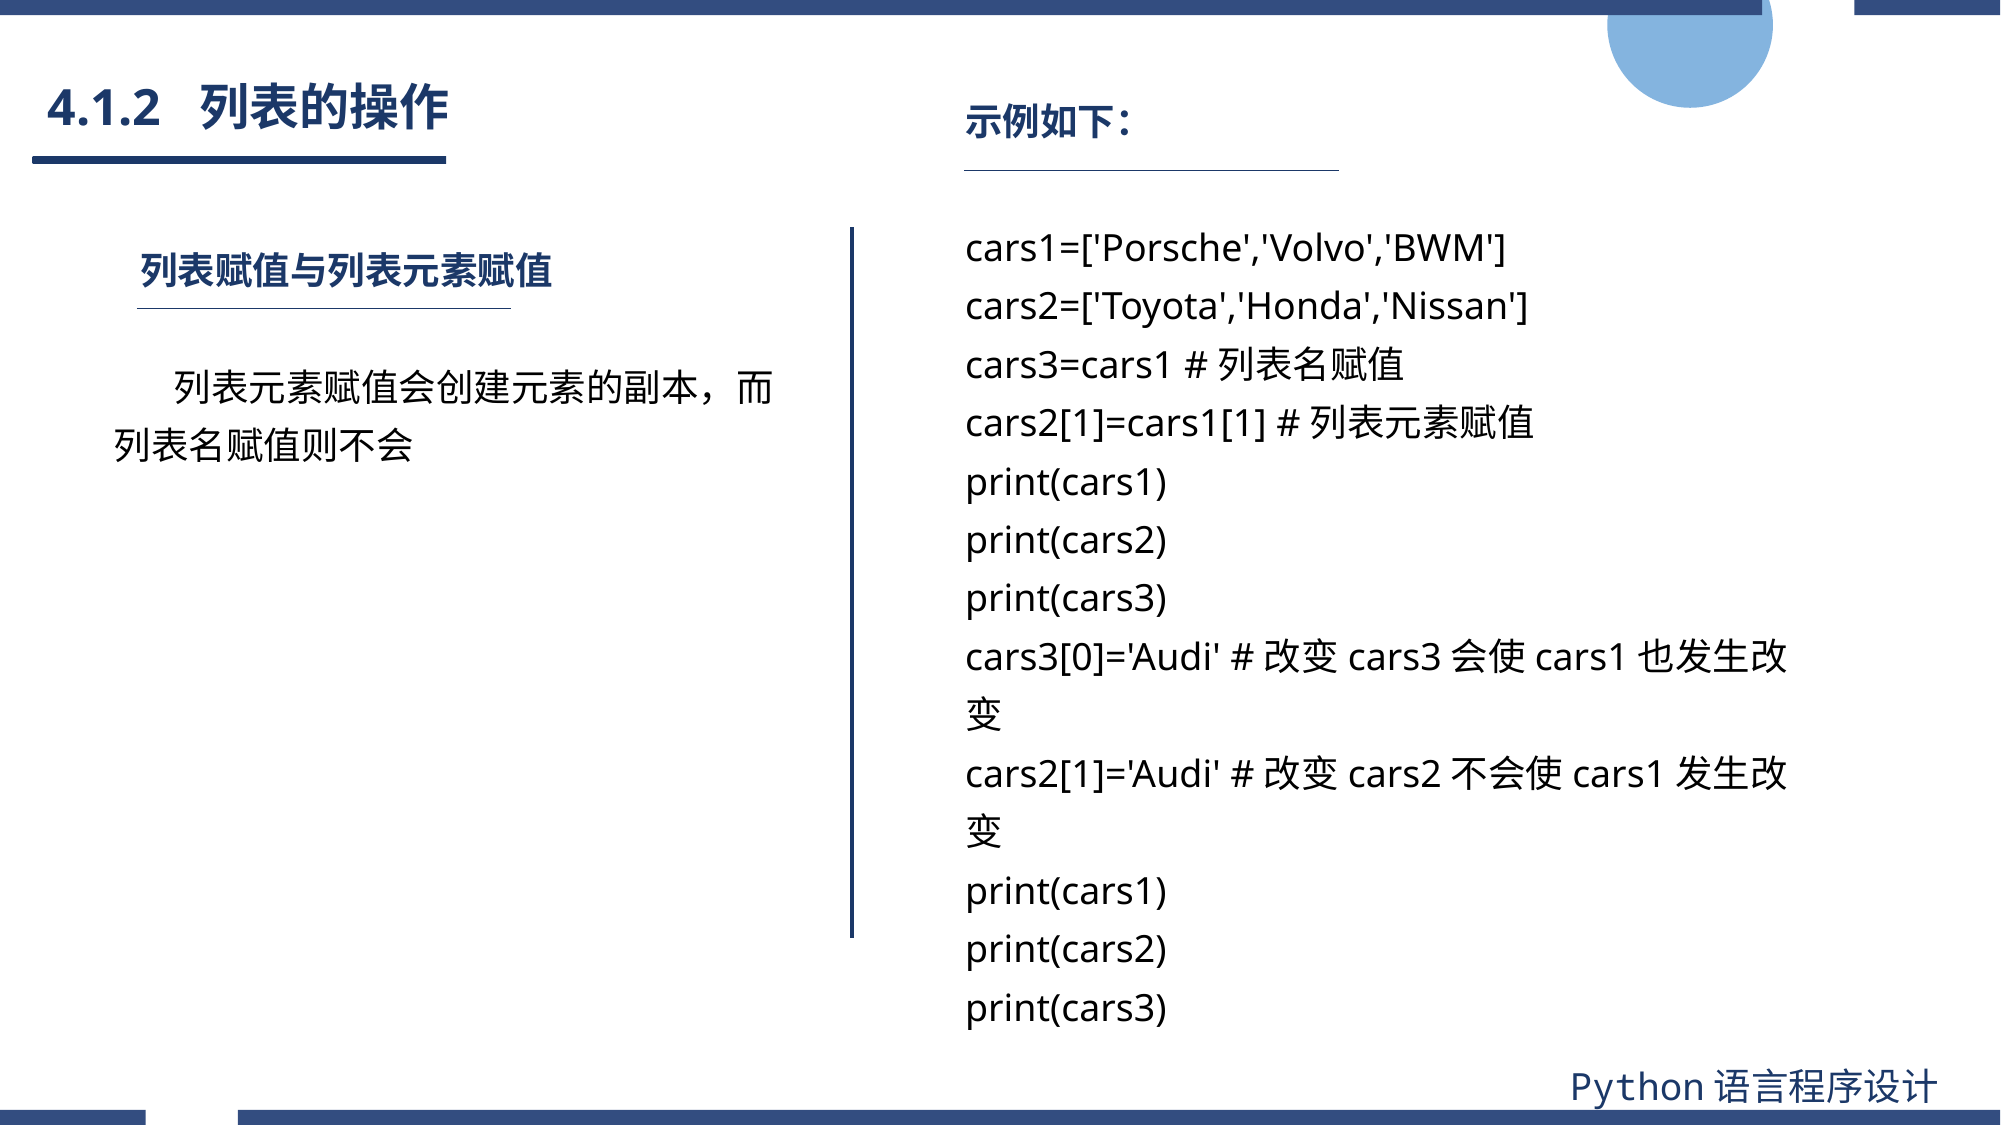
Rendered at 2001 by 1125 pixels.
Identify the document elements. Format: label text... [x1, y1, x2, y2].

text_box 列表赋值与列表元素赋值 [125, 239, 636, 300]
text_box 列表元素赋值会创建元素的副本，而列表名赋值则不会 [98, 343, 801, 534]
text_box 示例如下： [950, 90, 1461, 151]
text_box cars1=['Porsche','Volvo','BWM'] cars2=['Toyota','Honda','Nissan'] cars3=cars1 #列表名赋值 cars2[1]=cars1[1] #列表元素赋值 print(cars1) print(cars2) print(cars3) cars3[0]='Audi' #改变cars3会使cars1也发生改变 cars2[1]='Audi' #改变cars2不会使cars1发生改变 print(cars1) print(cars2) print(cars3) [950, 202, 1823, 1094]
title 4.1.2 列表的操作 [32, 67, 939, 152]
